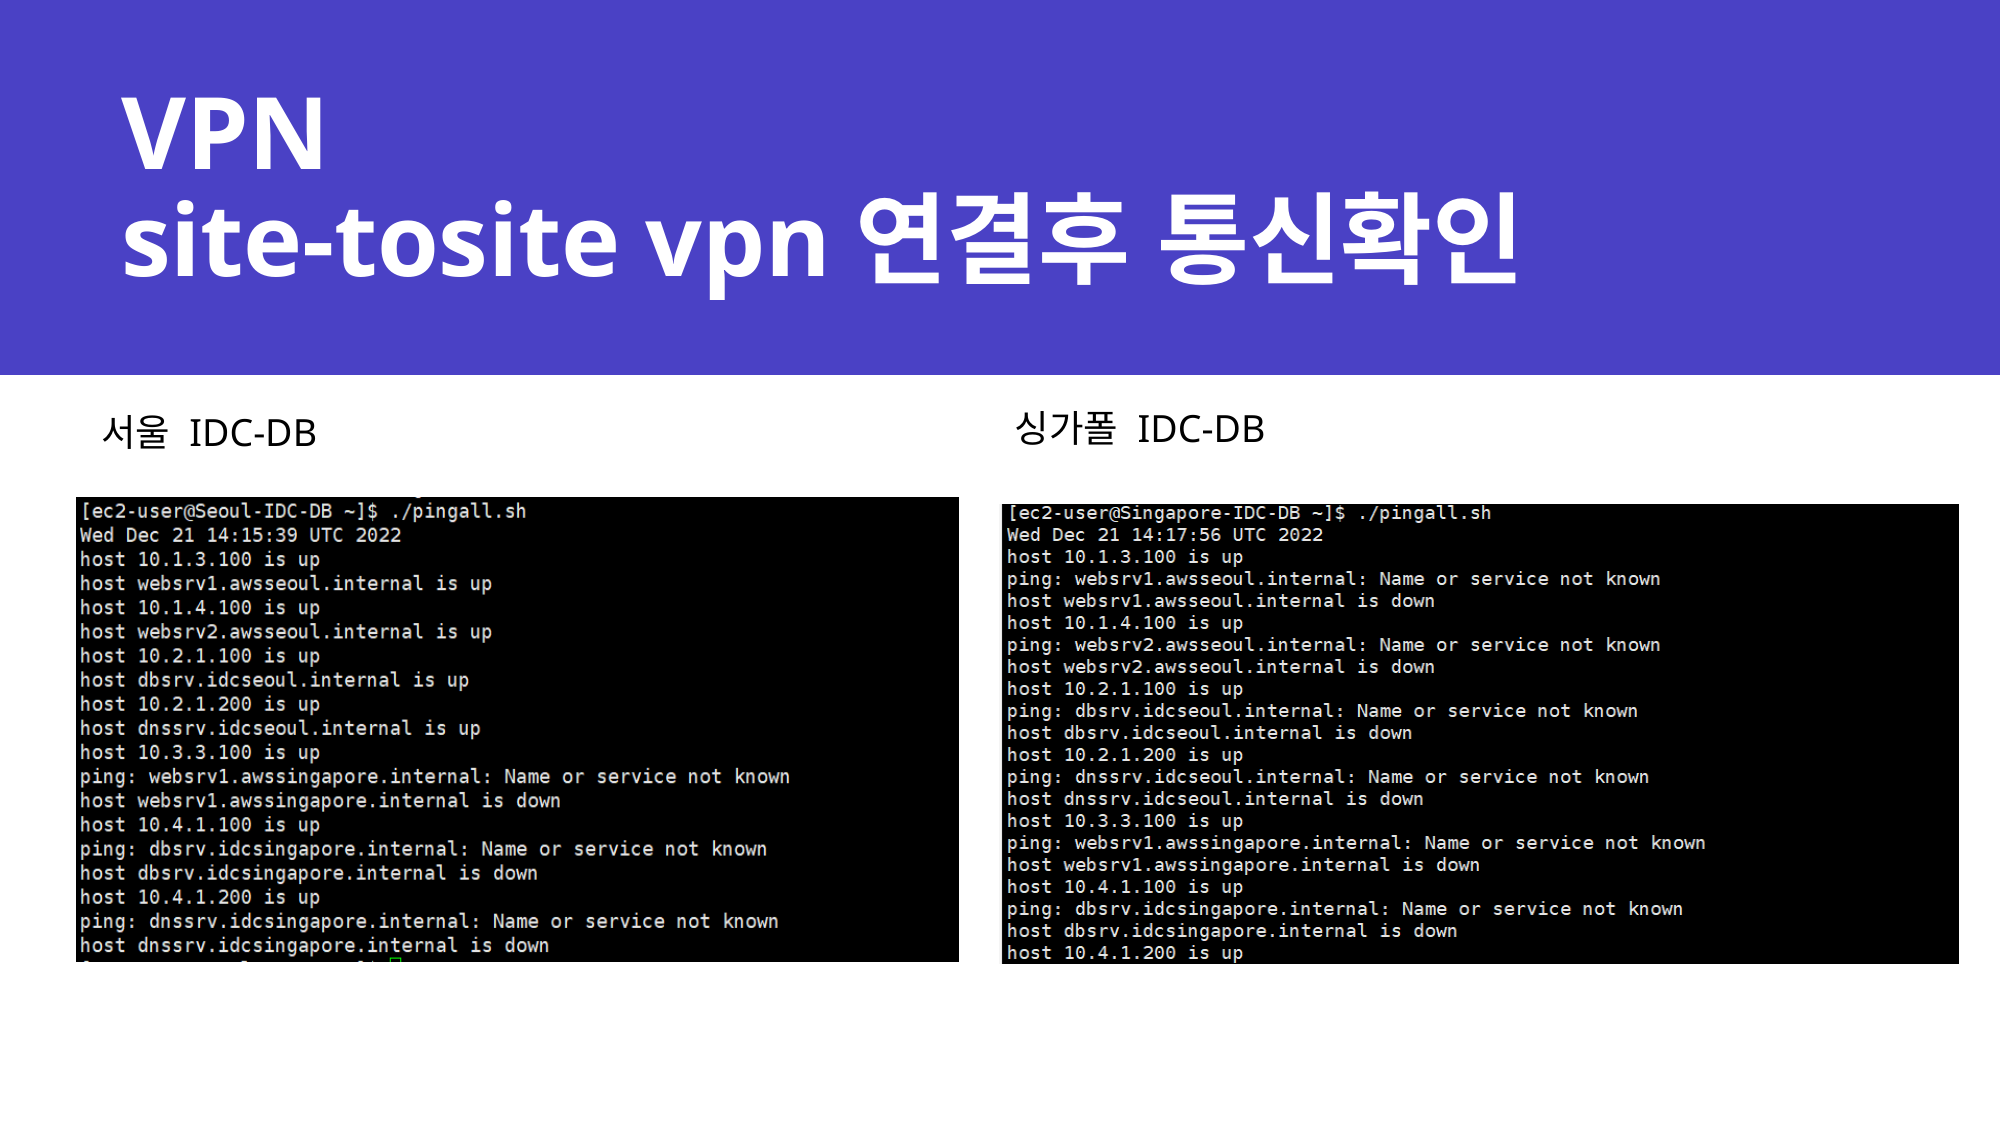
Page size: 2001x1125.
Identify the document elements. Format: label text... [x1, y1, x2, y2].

picture [999, 504, 1959, 964]
title VPN site-tosite vpn연결후 통신확인 [106, 59, 1669, 307]
picture [76, 497, 959, 962]
text_box 서울 IDC-DB [86, 401, 943, 462]
text_box 싱가폴 IDC-DB [999, 398, 1857, 458]
